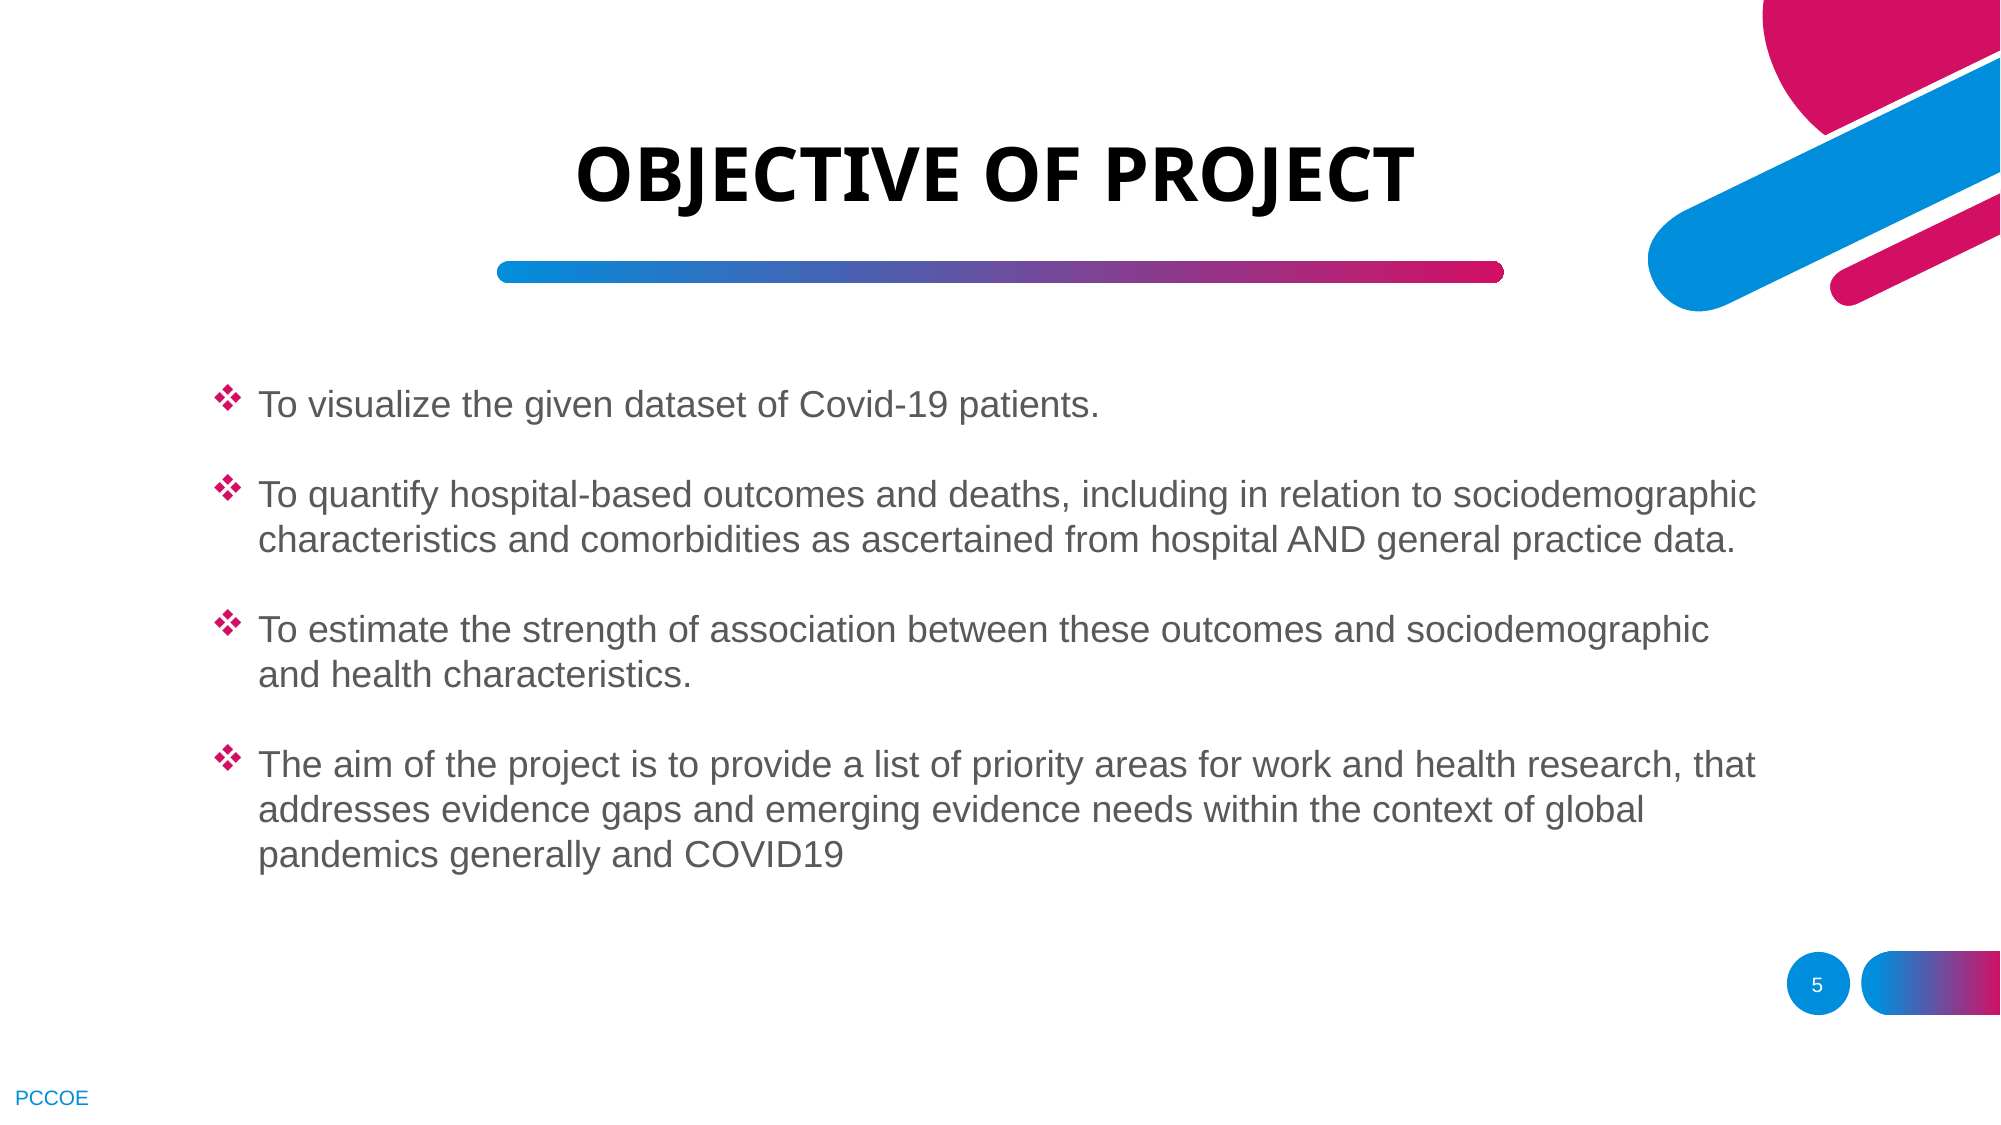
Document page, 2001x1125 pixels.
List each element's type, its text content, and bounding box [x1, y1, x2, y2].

footer PCCOE [0, 1067, 675, 1125]
text_box To visualize the given dataset of Covid-19 patients. To quantify hospital-based outcomes and deaths, including in relation to sociodemographic characteristics and comorbidities as ascertained from hospital AND general practice data. To estimate the strength of association between these outcomes and sociodemographic and health characteristics. The aim of the project is to provide a list of priority areas for work and health research, that addresses evidence gaps and emerging evidence needs within the context of global pandemics generally and COVID19 [196, 327, 1773, 883]
slide_number 5 [1772, 954, 1863, 1015]
title OBJECTIVE OF PROJECT [133, 114, 1859, 226]
